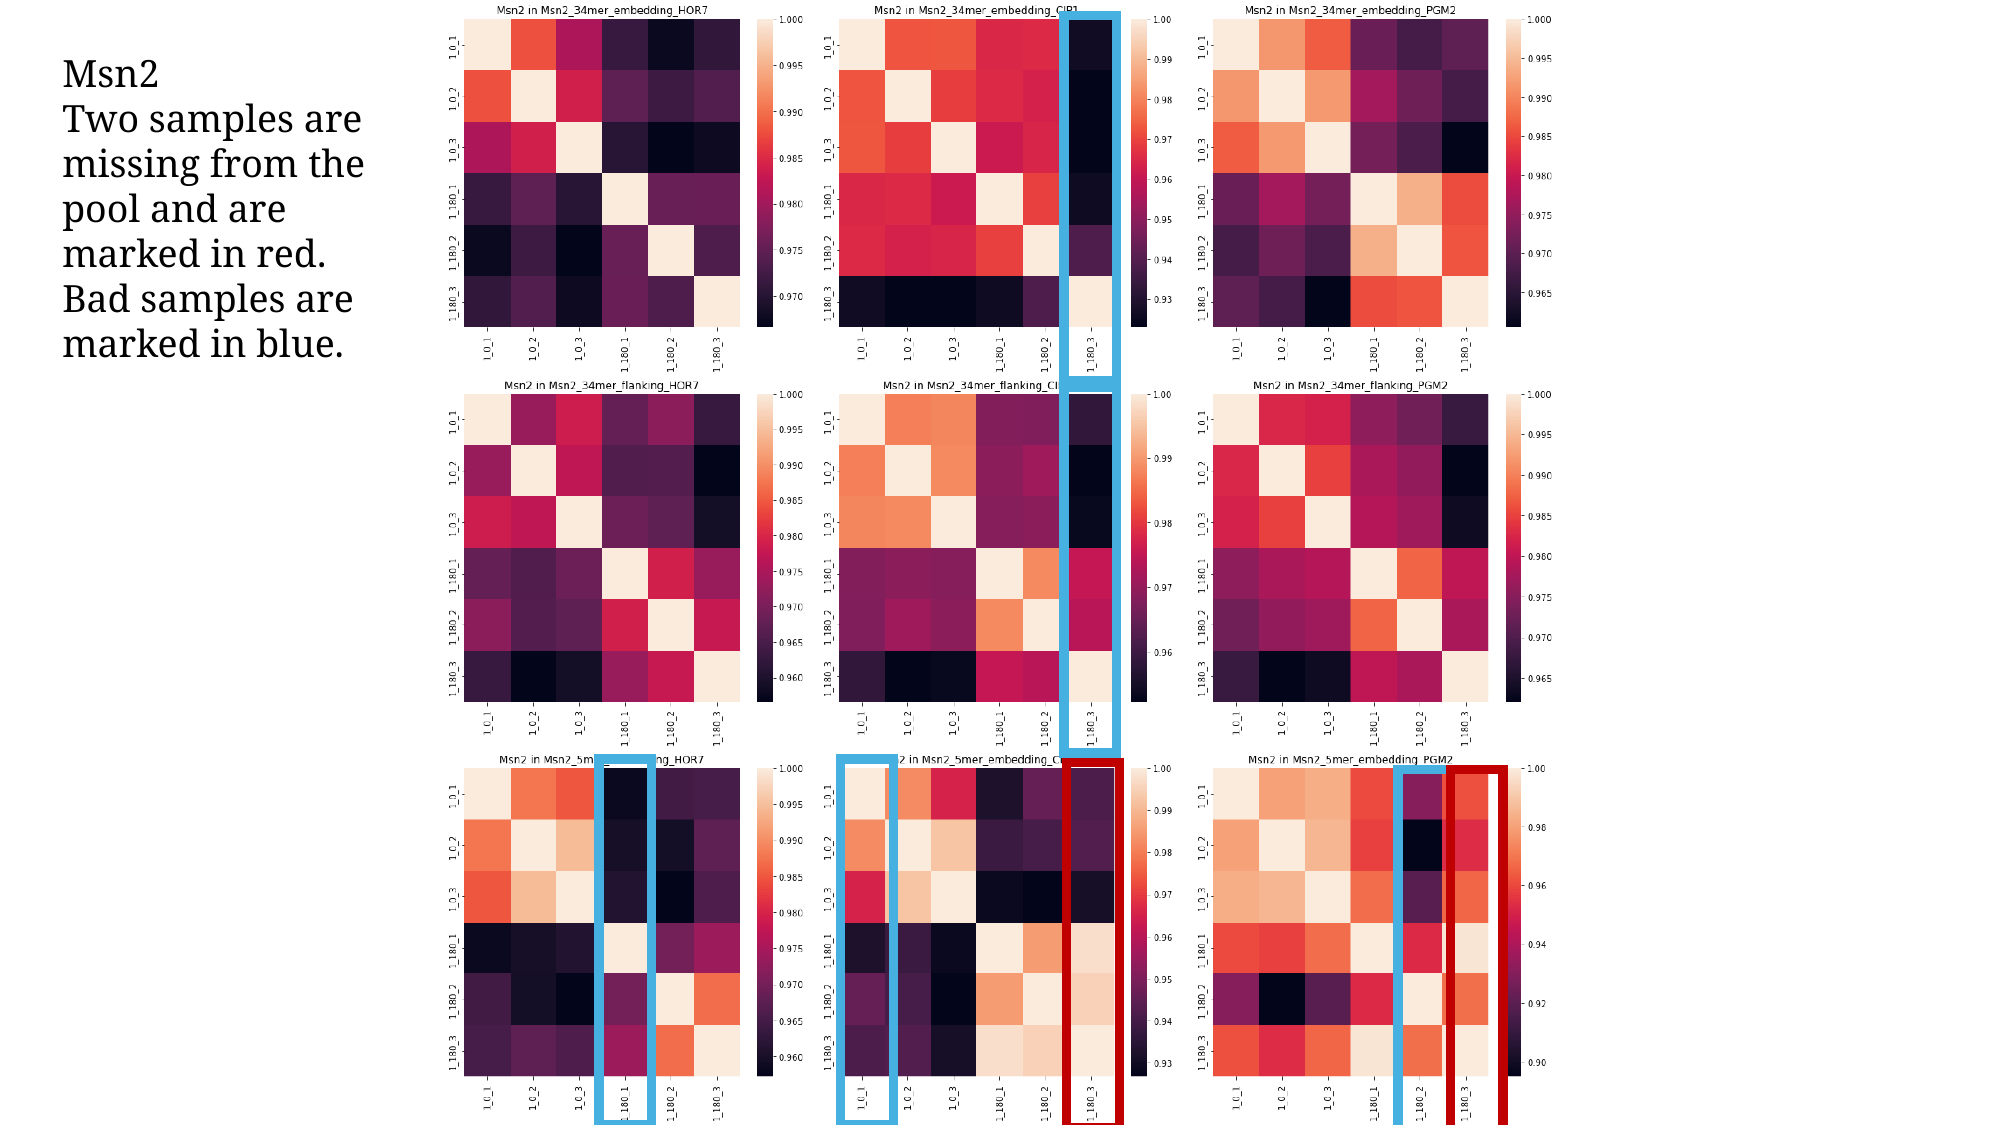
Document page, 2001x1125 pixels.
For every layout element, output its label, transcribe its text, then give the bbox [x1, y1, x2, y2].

picture [441, 0, 1559, 1125]
text_box Msn2 Two samples are missing from the pool and are marked in red. Bad samples are marked in blue. [47, 42, 428, 418]
